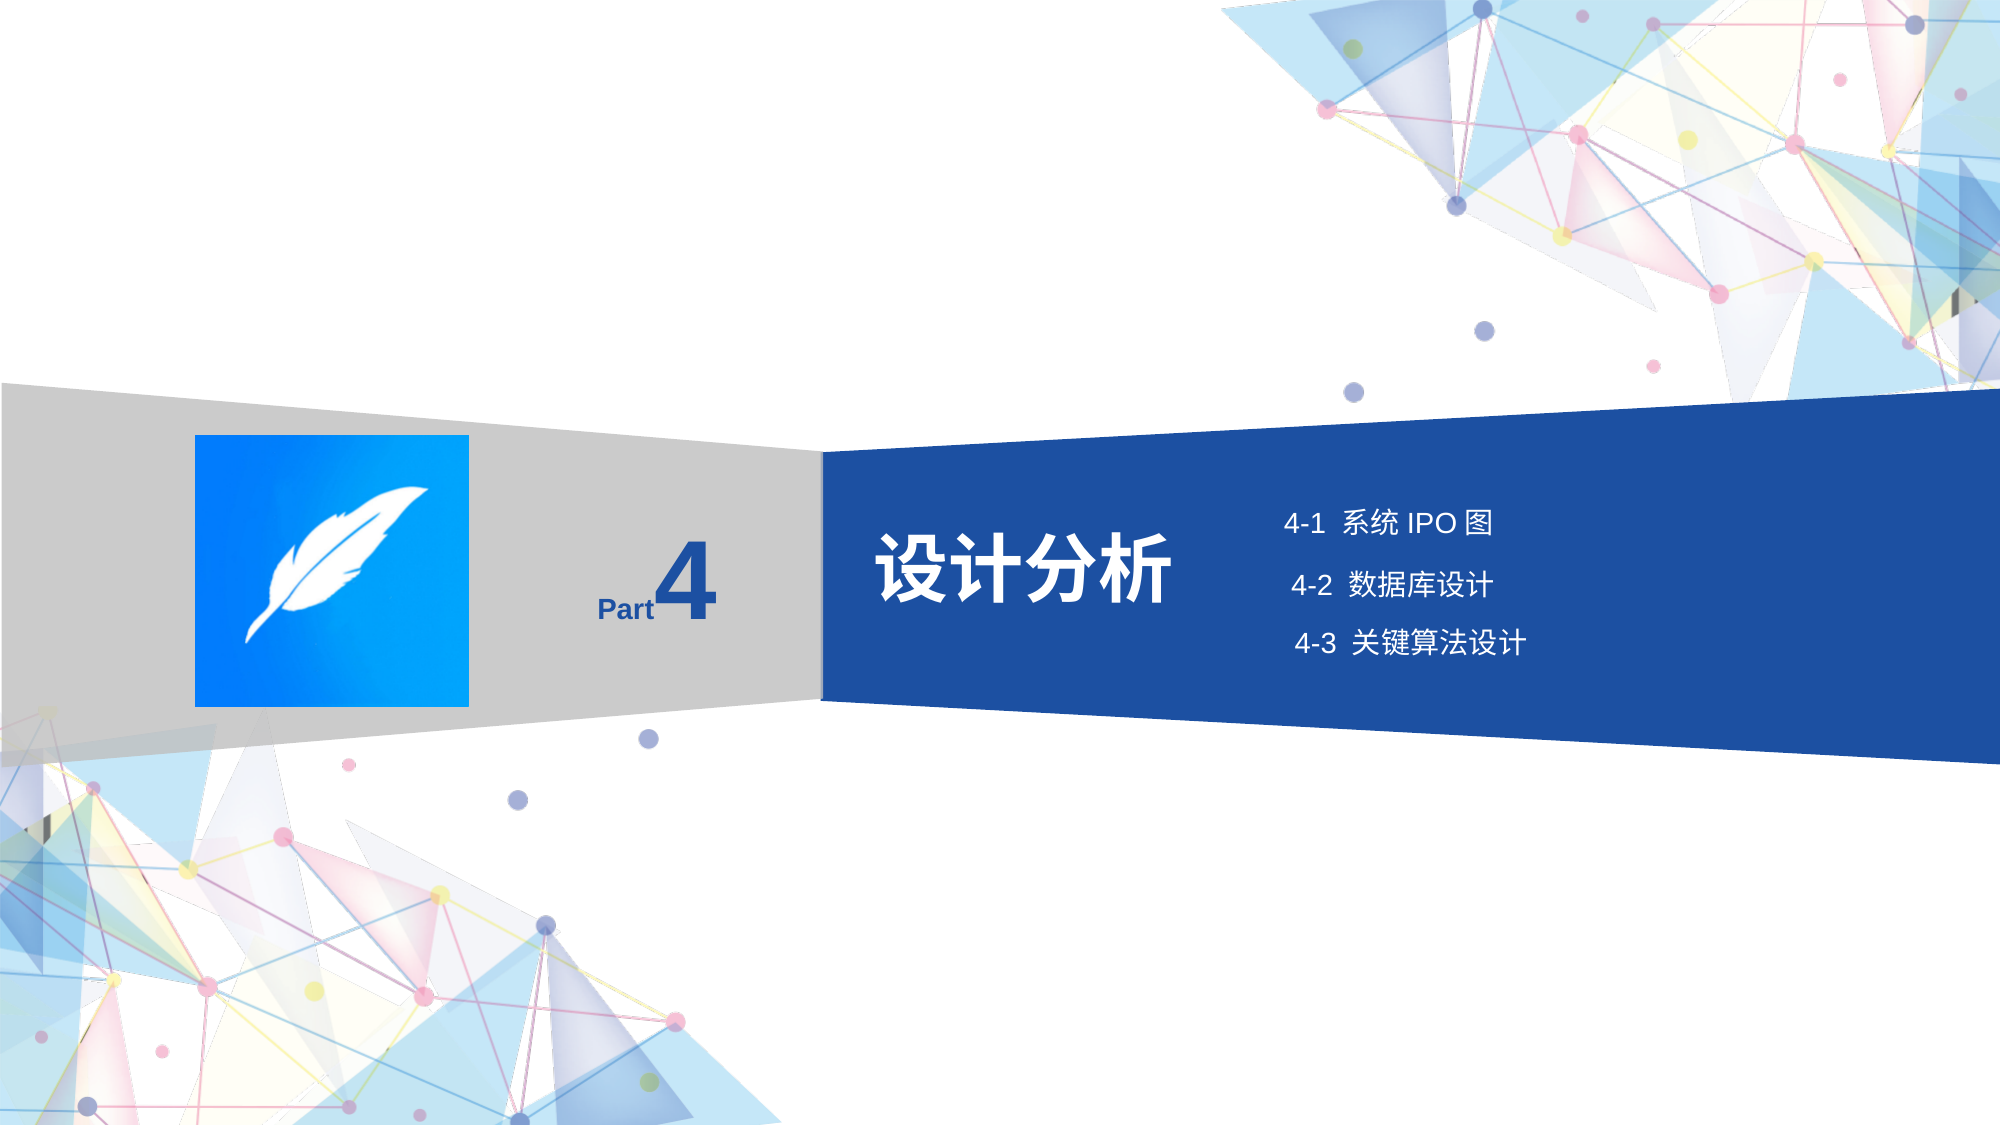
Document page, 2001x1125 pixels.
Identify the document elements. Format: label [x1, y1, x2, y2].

picture [0, 706, 782, 1125]
picture [195, 435, 469, 707]
text_box [1, 382, 2000, 768]
picture [1220, 0, 2000, 382]
